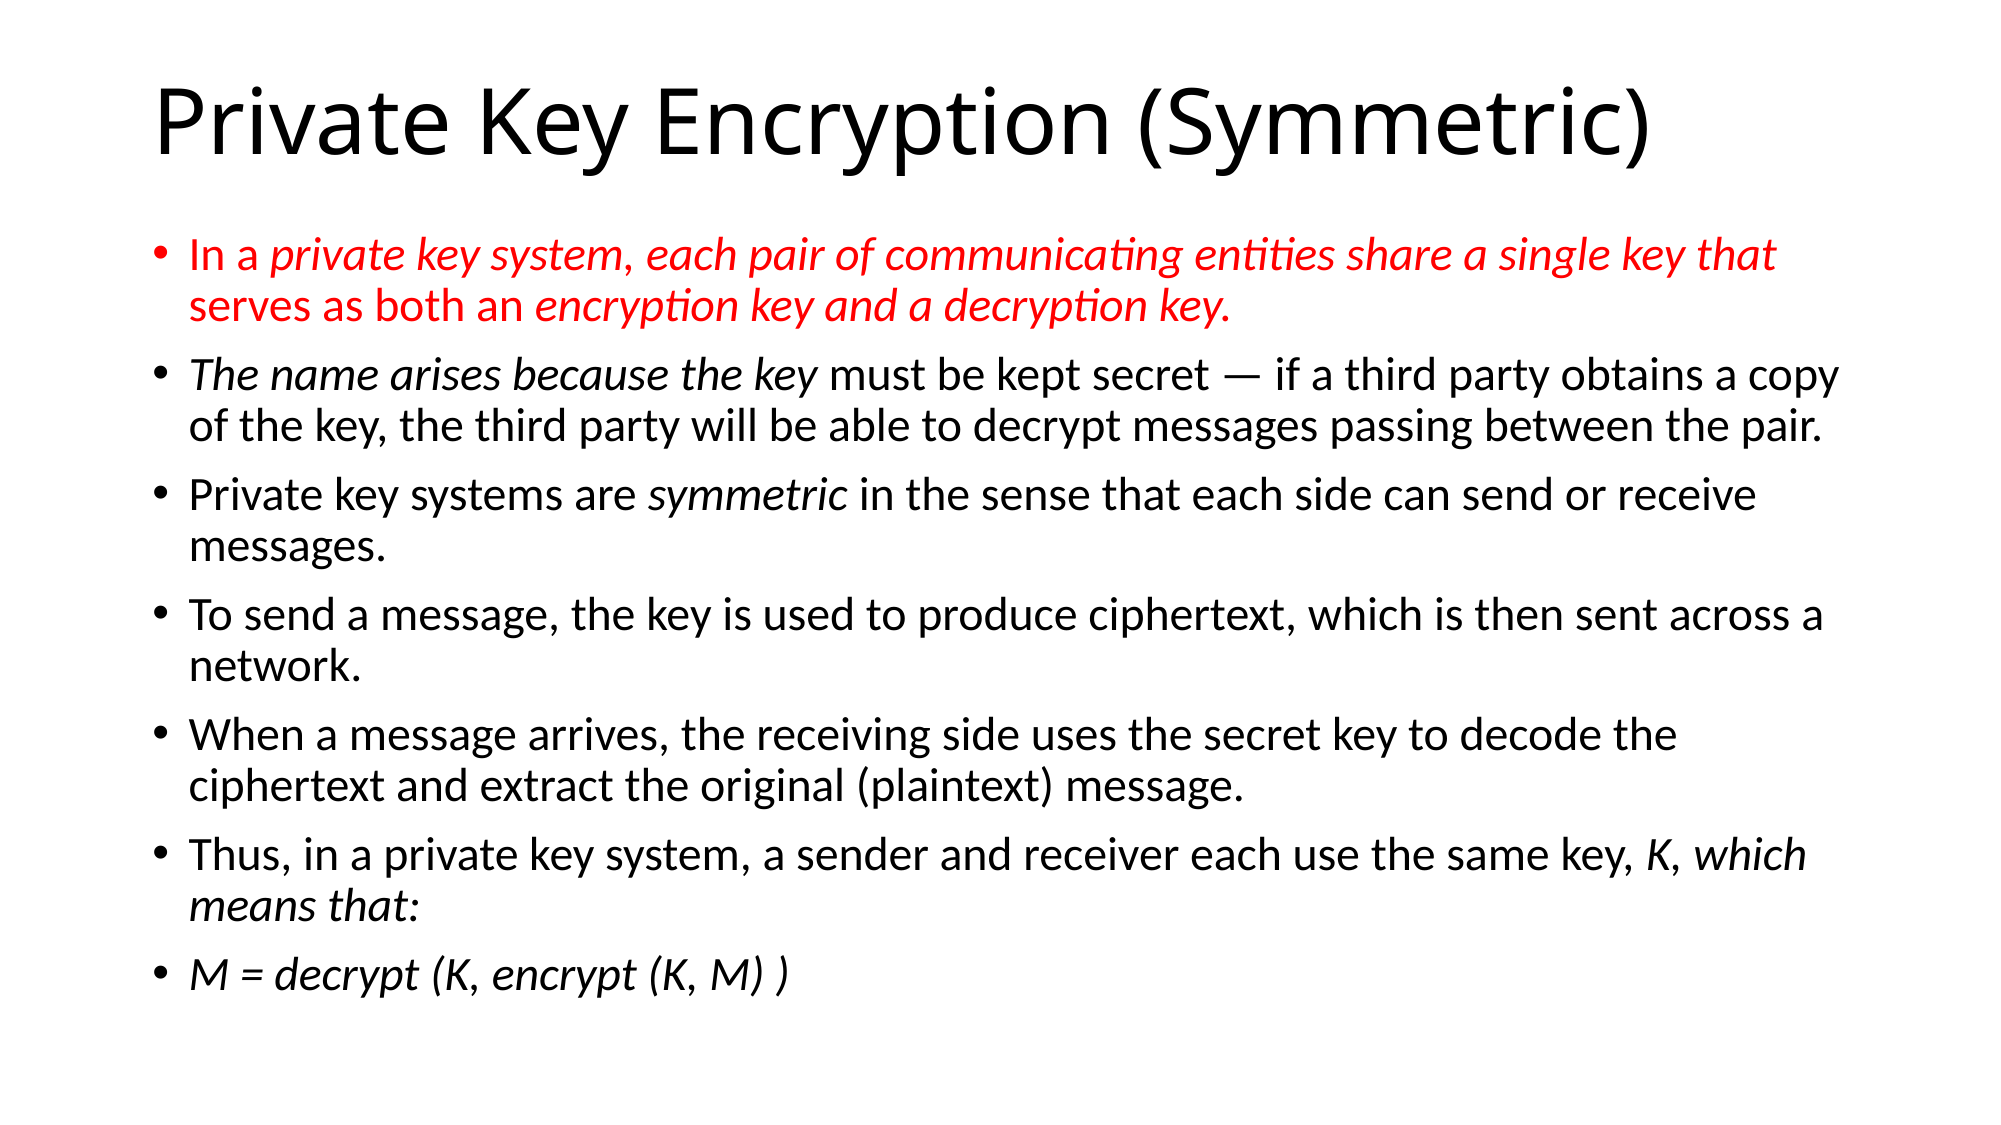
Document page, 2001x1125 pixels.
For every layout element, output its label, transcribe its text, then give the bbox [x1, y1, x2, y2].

list In a private key system, each pair of communicating entities share a single key that serves as both an encryption key and a decryption key. The name arises because the key must be kept secret — if a third party obtains a copy of the key, the third party will be able to decrypt messages passing between the pair. Private key systems are symmetric in the sense that each side can send or receive messages. To send a message, the key is used to produce ciphertext, which is then sent across a network. When a message arrives, the receiving side uses the secret key to decode the ciphertext and extract the original (plaintext) message. Thus, in a private key system, a sender and receiver each use the same key, K, which means that: M = decrypt (K, encrypt (K, M) ) [137, 221, 1863, 1014]
title Private Key Encryption (Symmetric) [137, 59, 1863, 191]
